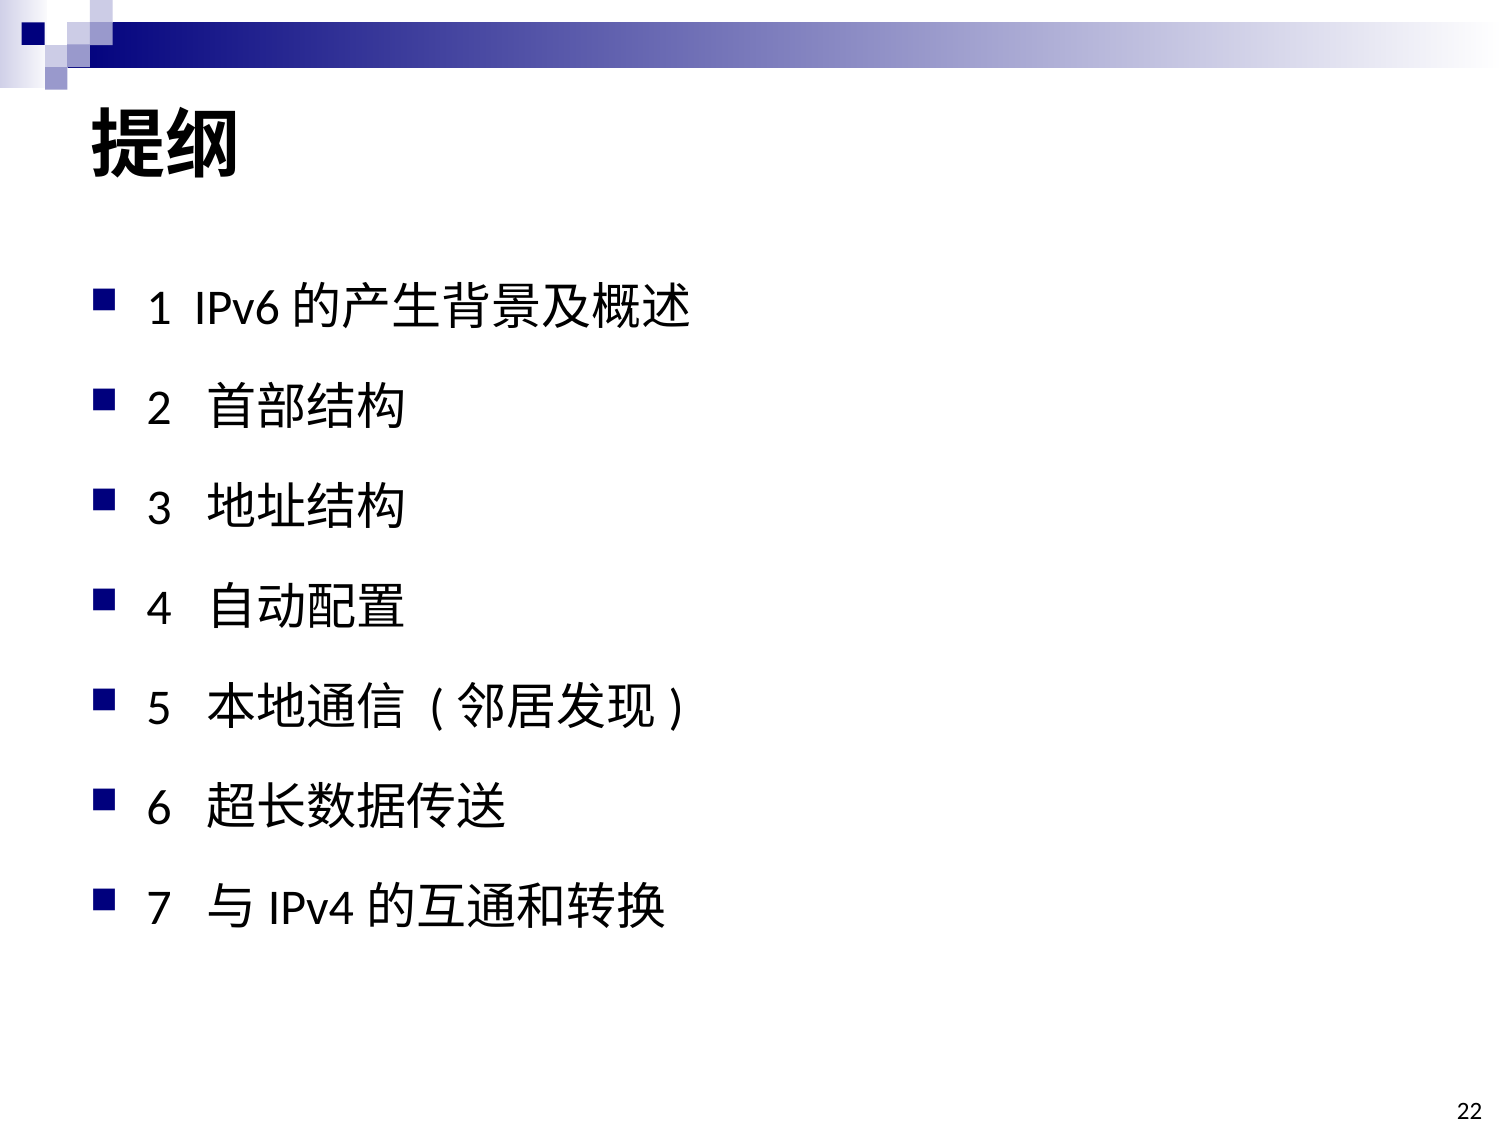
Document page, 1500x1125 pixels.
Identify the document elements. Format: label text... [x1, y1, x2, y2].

slide_number 22 [1425, 1100, 1483, 1125]
title 提纲 [75, 75, 1425, 209]
list 1 IPv6的产生背景及概述 2 首部结构 3 地址结构 4 自动配置 5 本地通信 (邻居发现) 6 超长数据传送 7 与IPv4的互通和转换 [75, 237, 1425, 1061]
